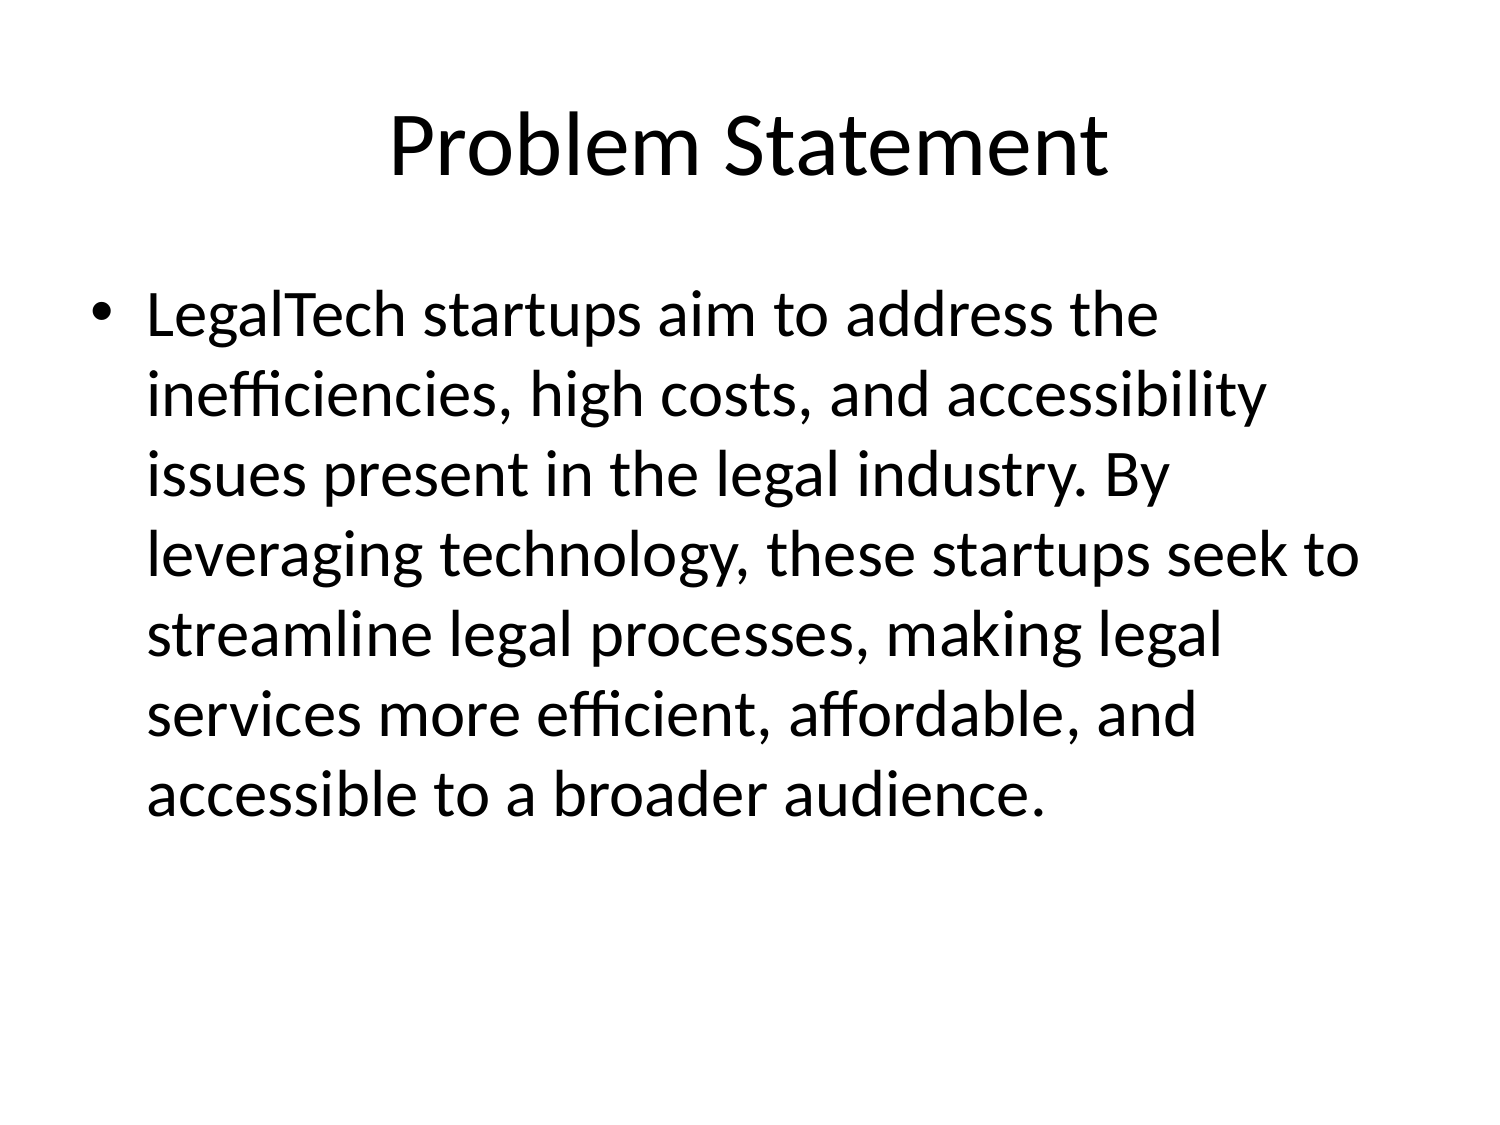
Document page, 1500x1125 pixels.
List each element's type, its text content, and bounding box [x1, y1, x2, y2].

title Problem Statement [75, 45, 1425, 233]
list LegalTech startups aim to address the inefficiencies, high costs, and accessibility issues present in the legal industry. By leveraging technology, these startups seek to streamline legal processes, making legal services more efficient, affordable, and accessible to a broader audience. [75, 262, 1425, 1005]
